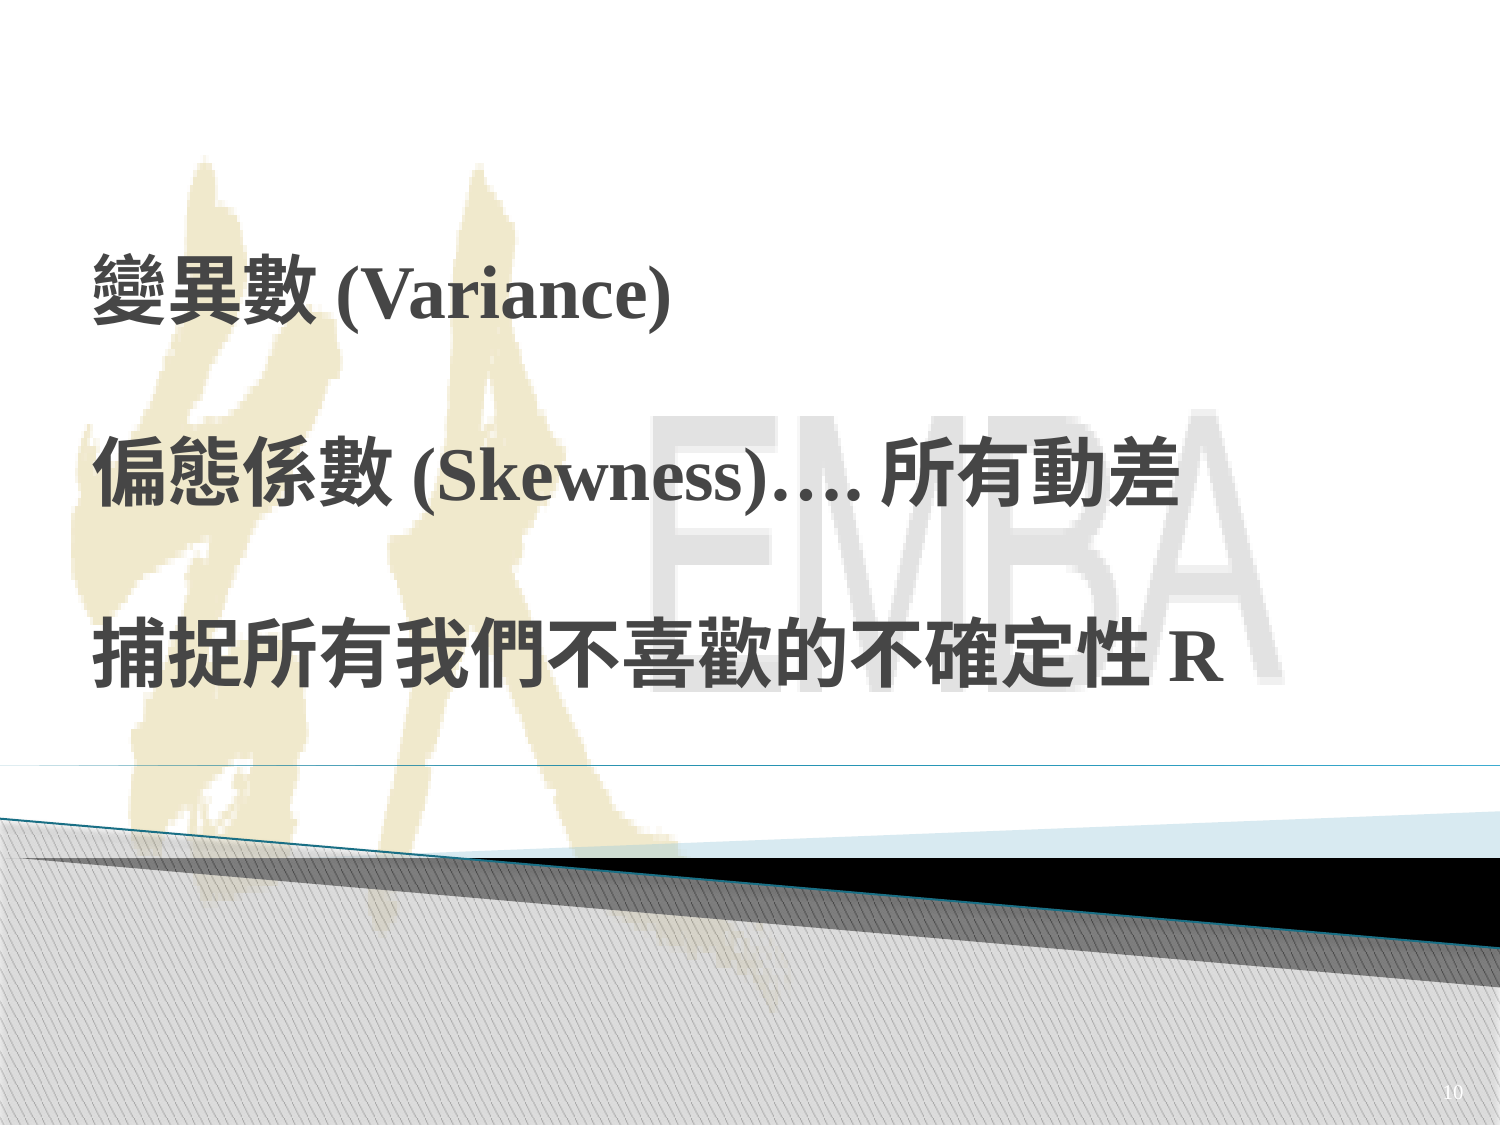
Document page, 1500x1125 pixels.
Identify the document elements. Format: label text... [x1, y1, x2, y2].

picture [5, 858, 1500, 988]
slide_number 10 [1418, 1051, 1479, 1112]
title 變異數(Variance) 偏態係數(Skewness)….所有動差 捕捉所有我們不喜歡的不確定性R [76, 231, 1447, 705]
